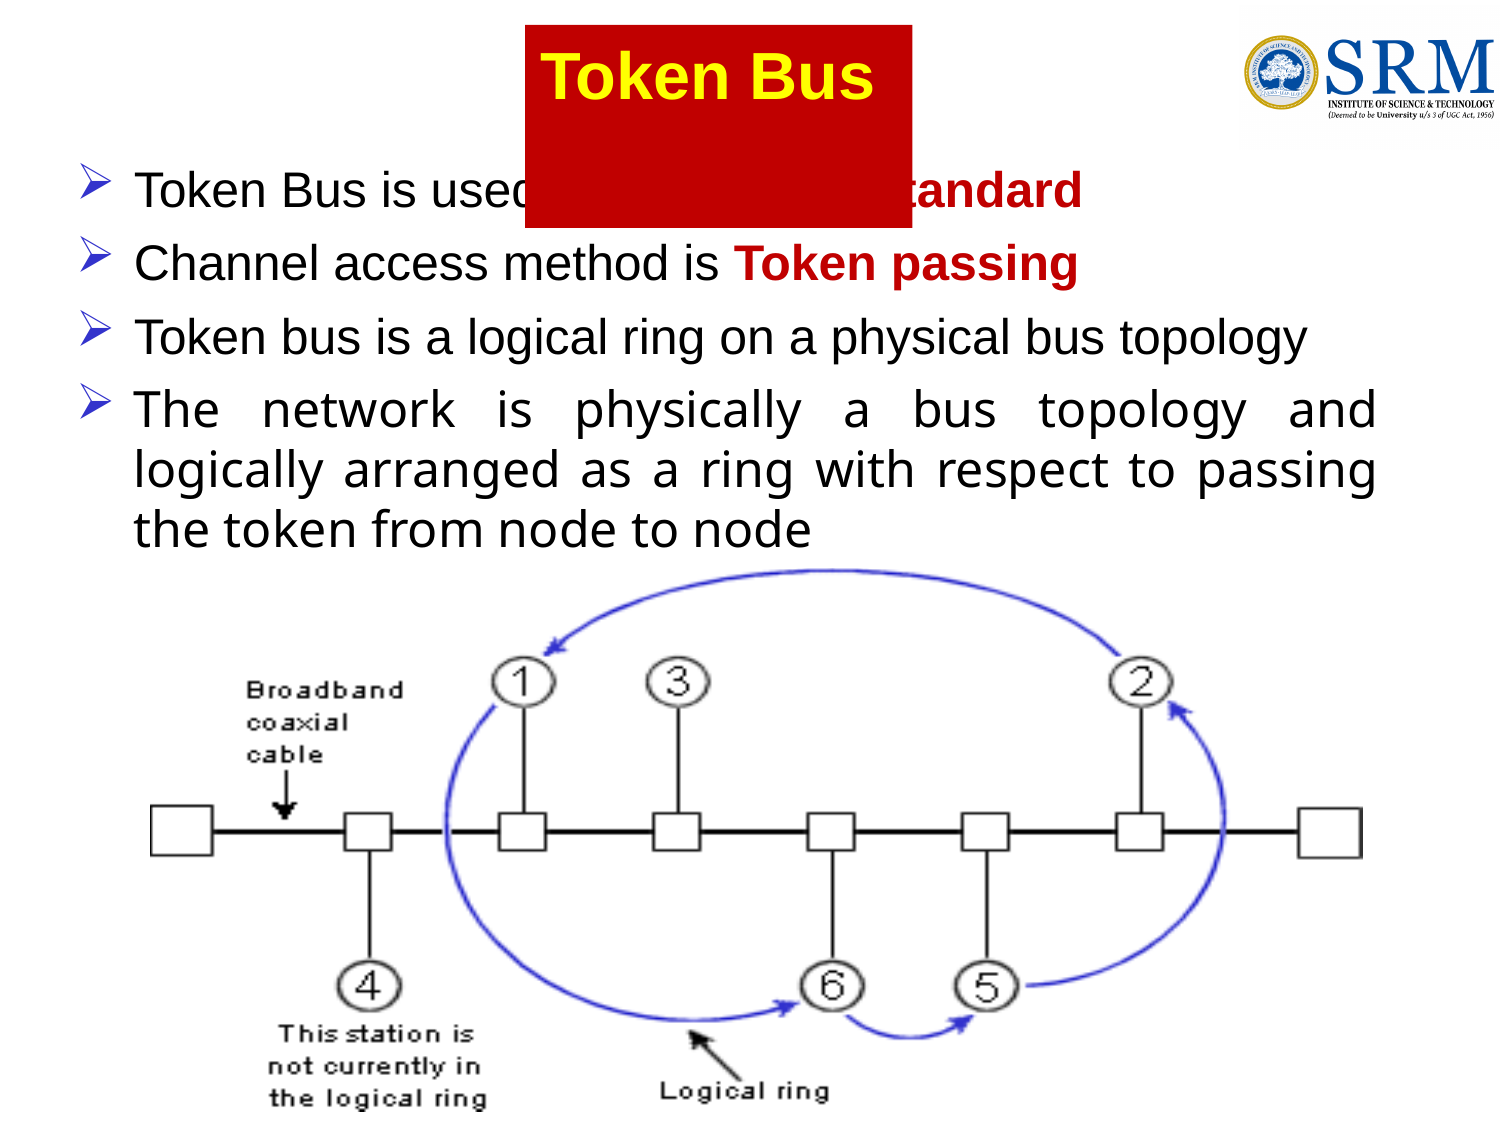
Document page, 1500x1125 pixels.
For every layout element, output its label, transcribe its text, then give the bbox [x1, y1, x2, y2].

picture [149, 568, 1363, 1112]
picture [1239, 5, 1500, 151]
list Token Bus is used in IEEE 802.4 standard Channel access method is Token passing Token bus is a logical ring on a physical bus topology The network is physically a bus topology and logically arranged as a ring with respect to passing the token from node to node [43, 149, 1394, 575]
title Token Bus [525, 24, 913, 228]
